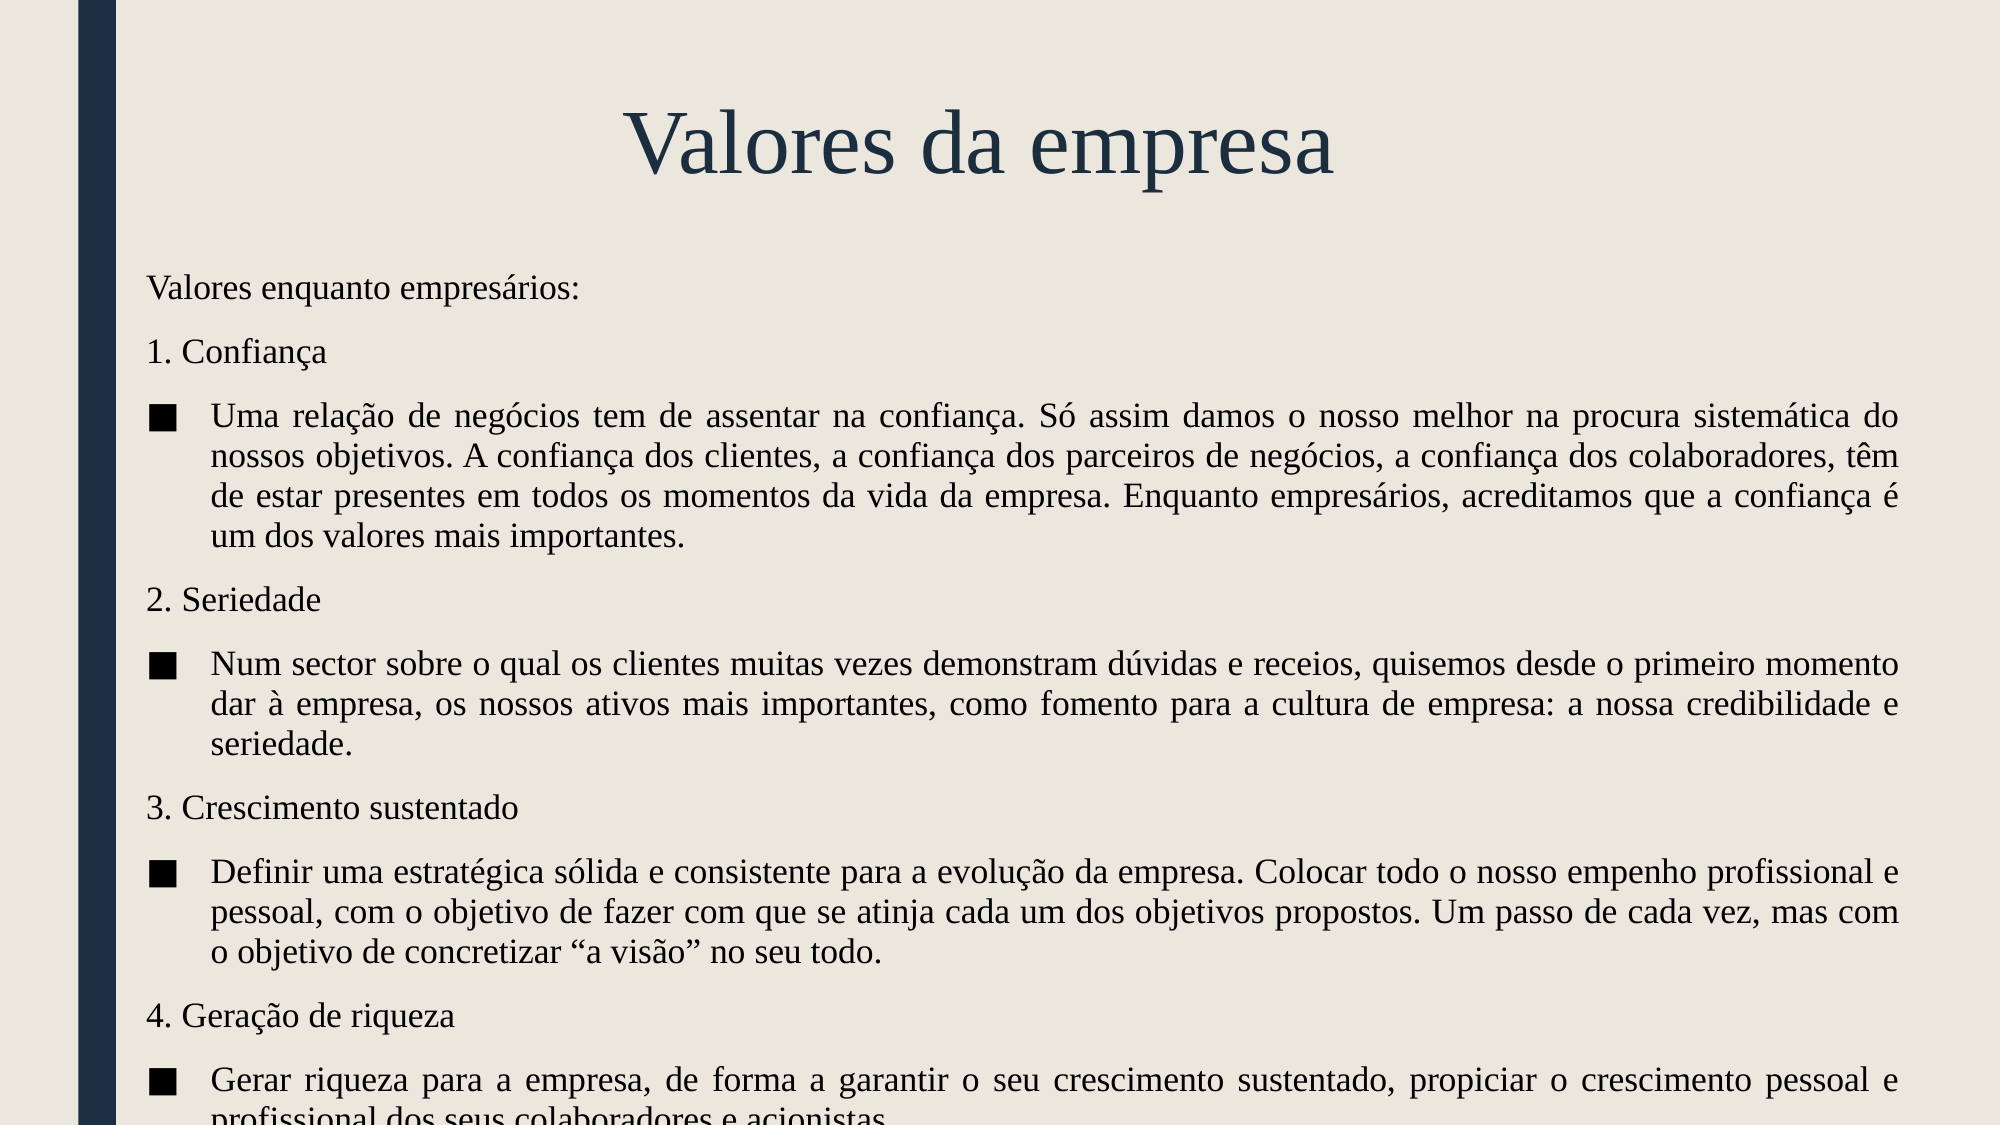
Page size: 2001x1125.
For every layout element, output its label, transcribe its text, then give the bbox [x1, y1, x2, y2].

title Valores da empresa [597, 87, 1361, 205]
list Valores enquanto empresários: 1. Confiança Uma relação de negócios tem de assentar na confiança. Só assim damos o nosso melhor na procura sistemática do nossos objetivos. A confiança dos clientes, a confiança dos parceiros de negócios, a confiança dos colaboradores, têm de estar presentes em todos os momentos da vida da empresa. Enquanto empresários, acreditamos que a confiança é um dos valores mais importantes. 2. Seriedade Num sector sobre o qual os clientes muitas vezes demonstram dúvidas e receios, quisemos desde o primeiro momento dar à empresa, os nossos ativos mais importantes, como fomento para a cultura de empresa: a nossa credibilidade e seriedade. 3. Crescimento sustentado Definir uma estratégica sólida e consistente para a evolução da empresa. Colocar todo o nosso empenho profissional e pessoal, com o objetivo de fazer com que se atinja cada um dos objetivos propostos. Um passo de cada vez, mas com o objetivo de concretizar “a visão” no seu todo. 4. Geração de riqueza Gerar riqueza para a empresa, de forma a garantir o seu crescimento sustentado, propiciar o crescimento pessoal e profissional dos seus colaboradores e acionistas. [131, 260, 1917, 1125]
